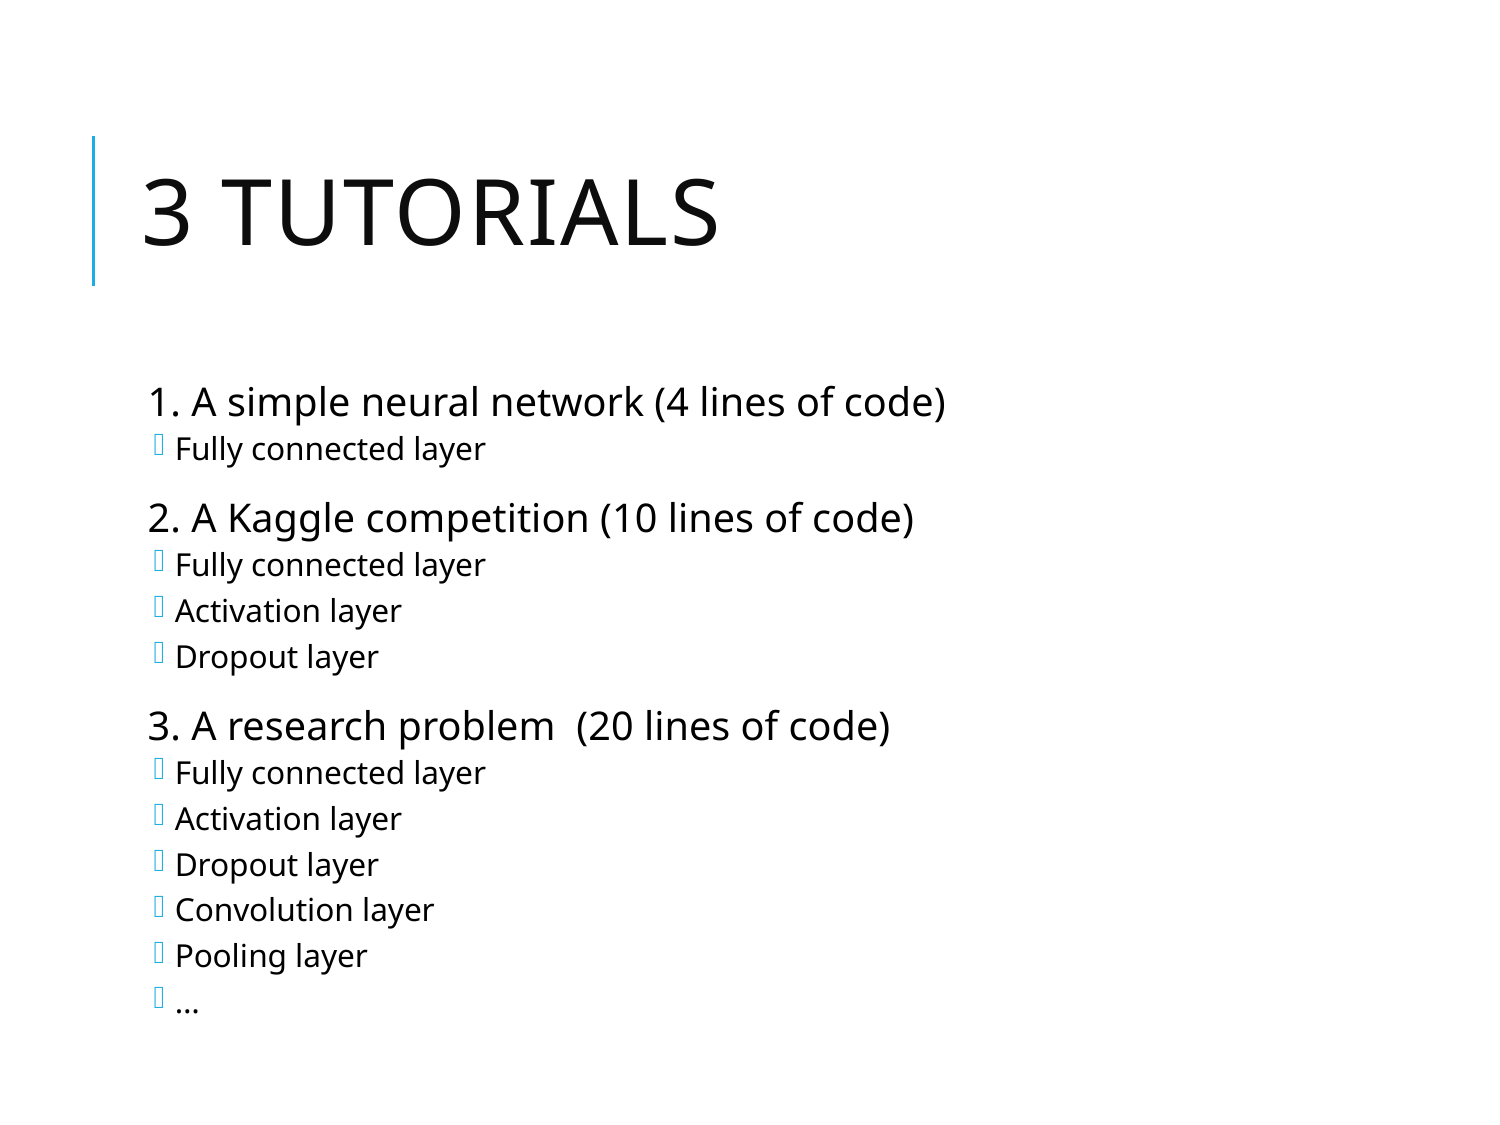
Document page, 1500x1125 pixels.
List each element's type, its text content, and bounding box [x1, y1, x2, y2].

title 3 tutorials [126, 96, 1322, 342]
list 1. A simple neural network (4 lines of code) Fully connected layer 2. A Kaggle competition (10 lines of code) Fully connected layer Activation layer Dropout layer 3. A research problem (20 lines of code) Fully connected layer Activation layer Dropout layer Convolution layer Pooling layer … [126, 375, 1322, 1035]
